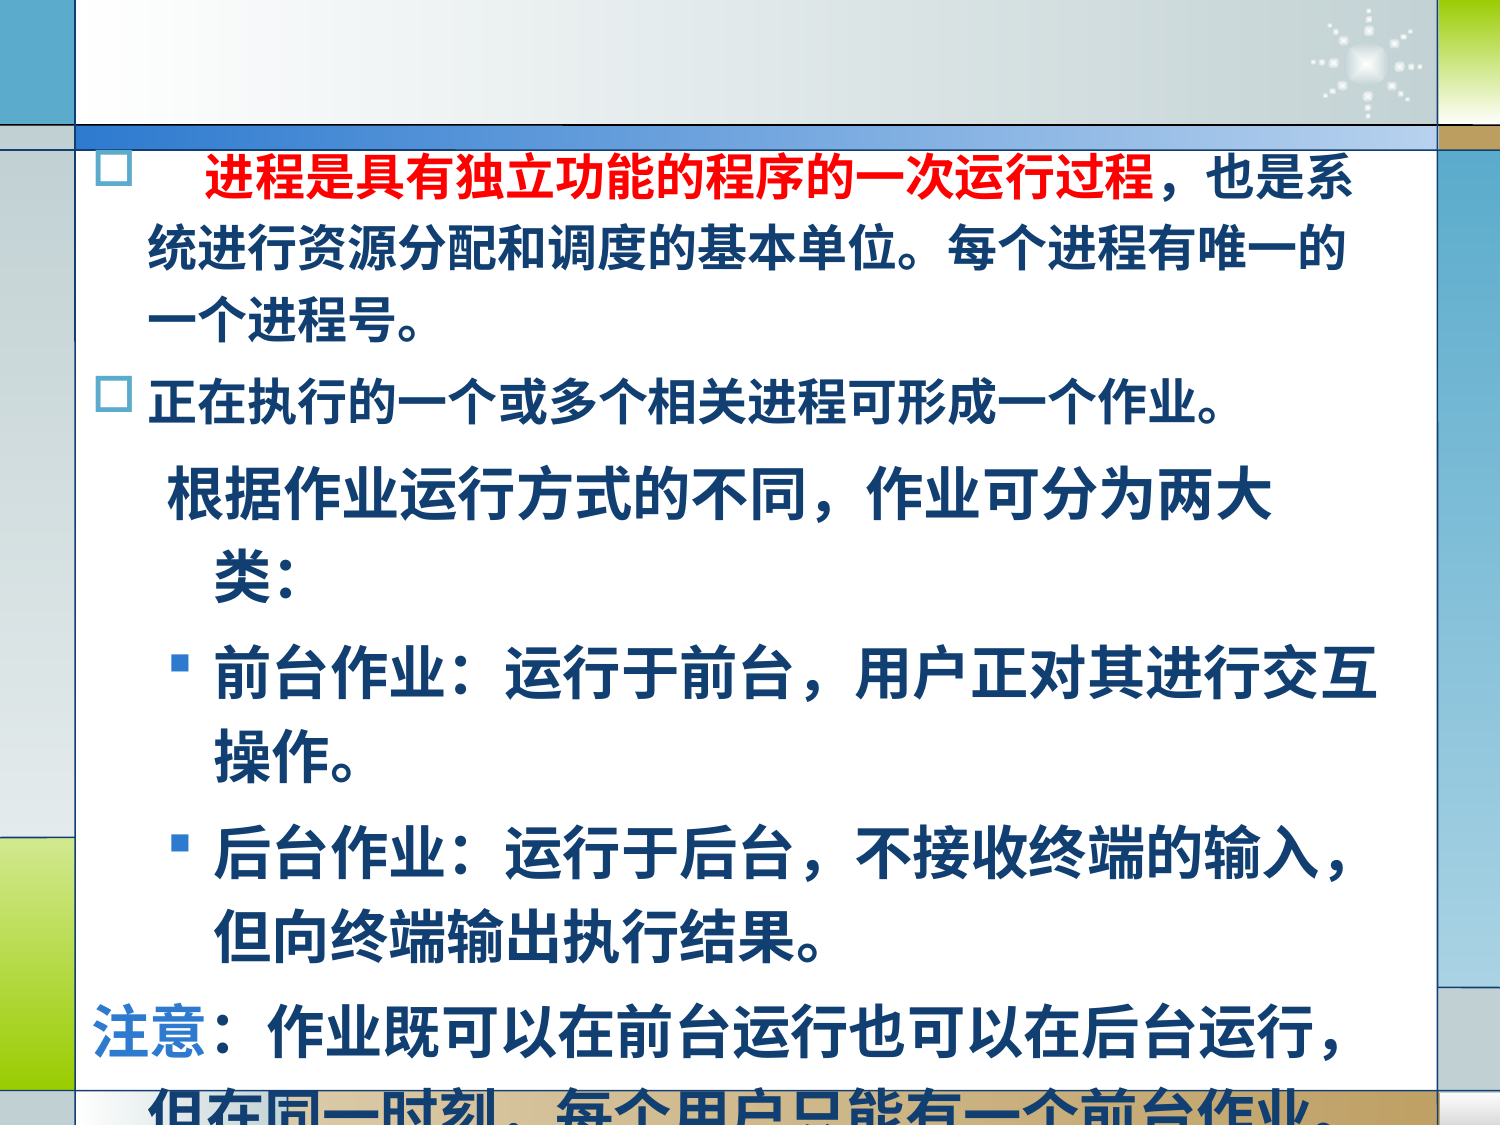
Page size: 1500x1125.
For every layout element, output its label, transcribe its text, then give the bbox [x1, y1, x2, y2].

slide_number [562, 1039, 913, 1080]
list 进程是具有独立功能的程序的一次运行过程，也是系统进行资源分配和调度的基本单位。每个进程有唯一的一个进程号。 正在执行的一个或多个相关进程可形成一个作业。 根据作业运行方式的不同，作业可分为两大类： 前台作业：运行于前台，用户正对其进行交互操作。 后台作业：运行于后台，不接收终端的输入，但向终端输出执行结果。 注意：作业既可以在前台运行也可以在后台运行，但在同一时刻，每个用户只能有一个前台作业。 [76, 125, 1400, 1014]
